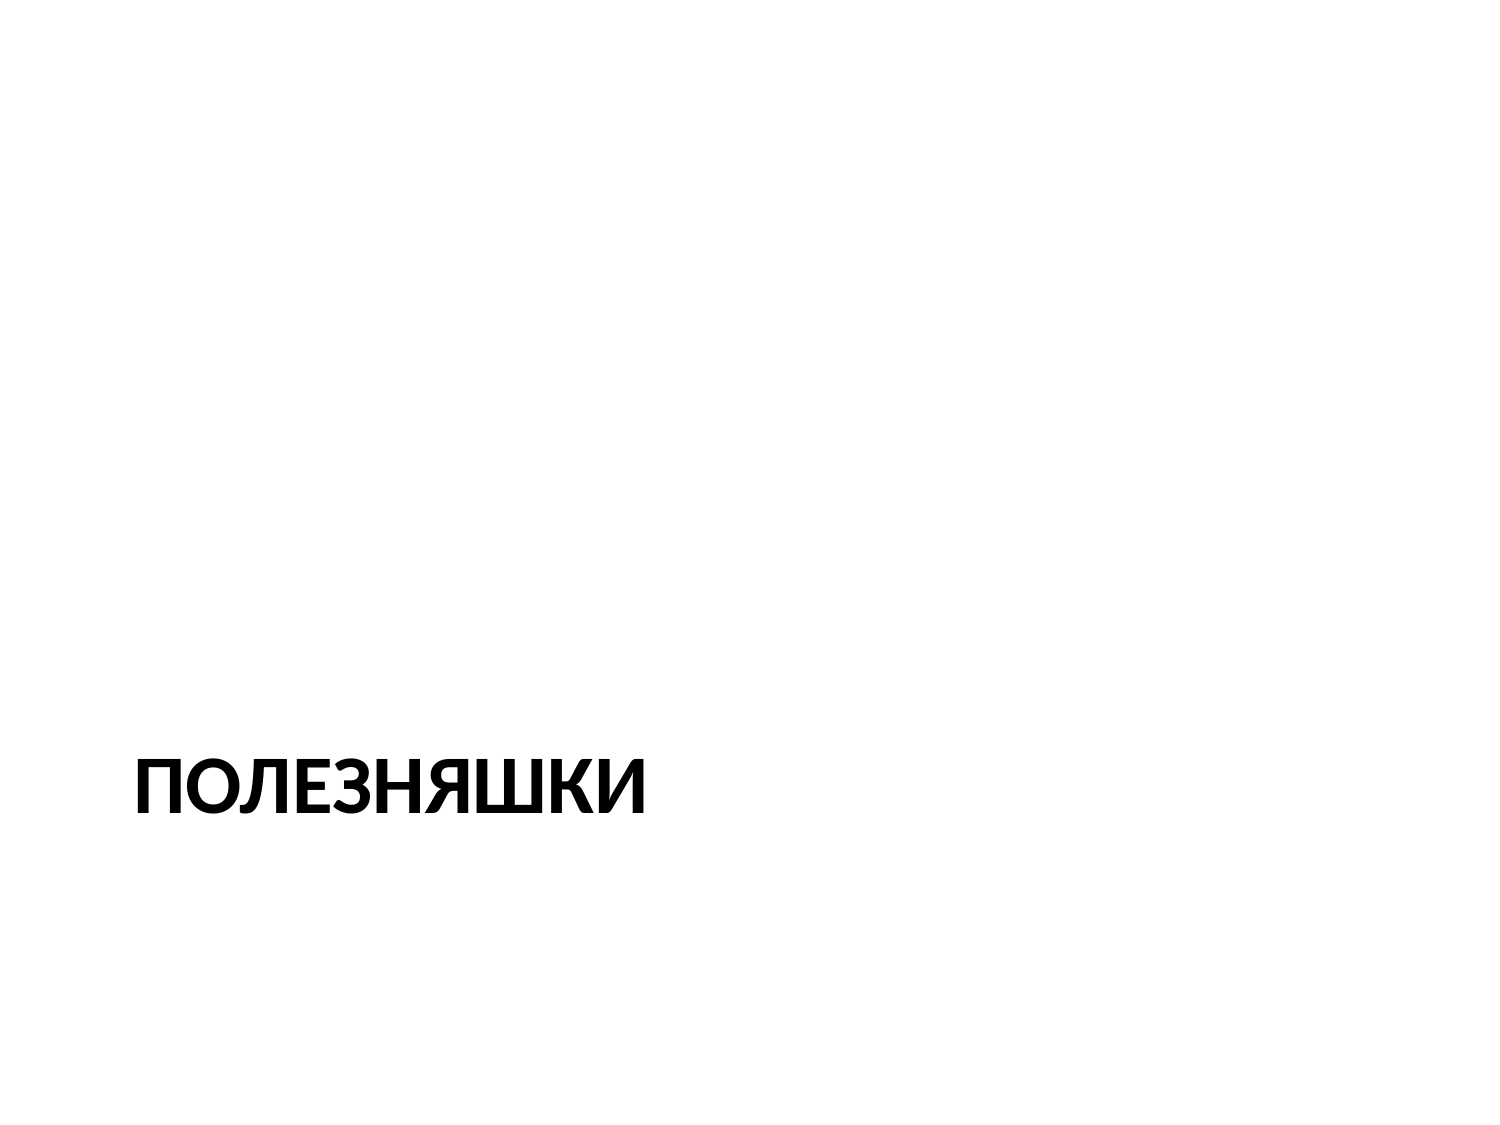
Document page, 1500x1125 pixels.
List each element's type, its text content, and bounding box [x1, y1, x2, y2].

title Полезняшки [118, 722, 1394, 947]
